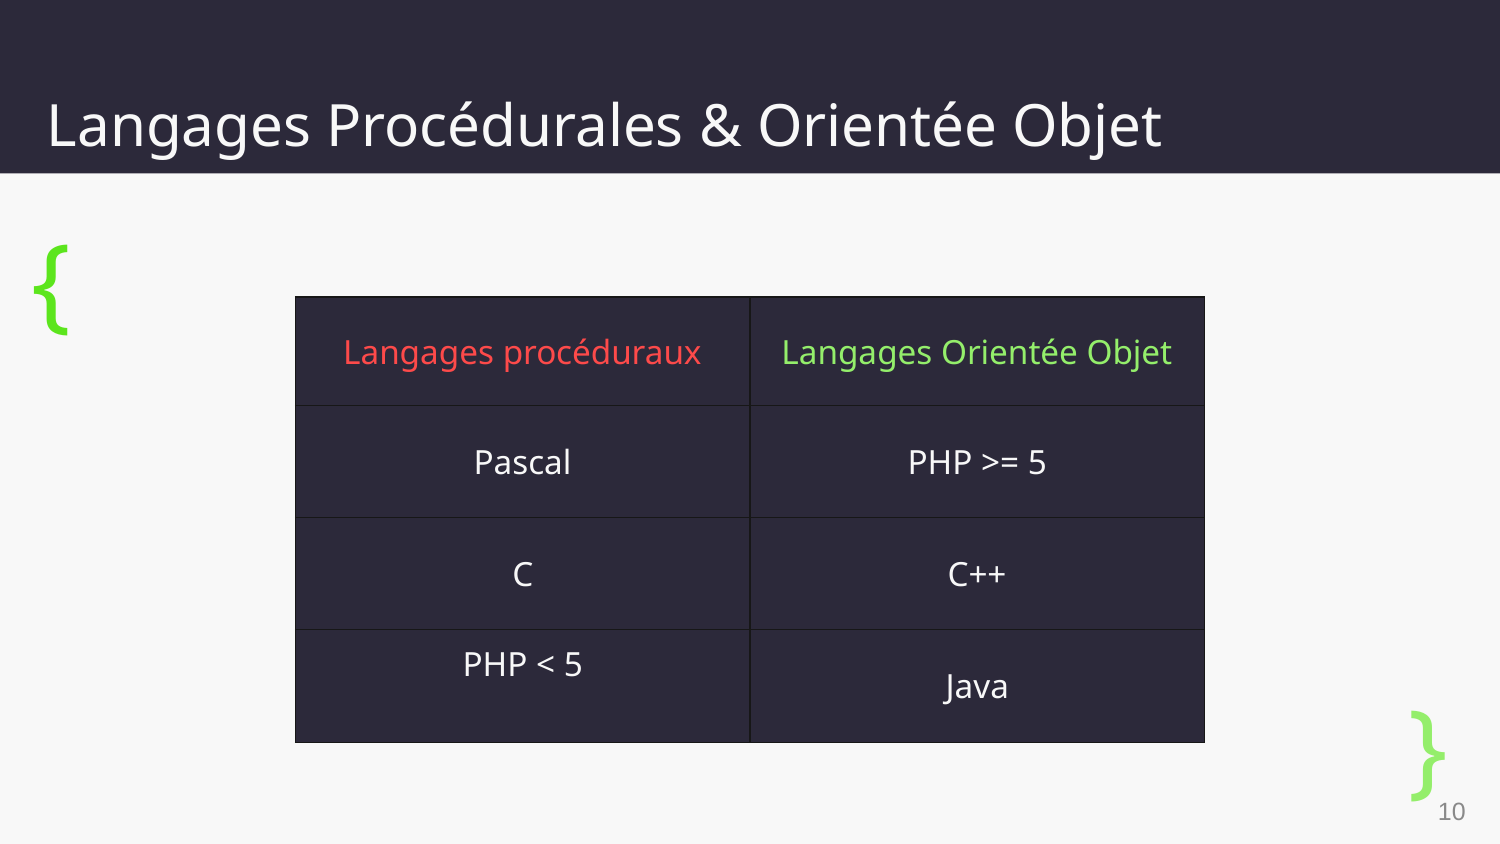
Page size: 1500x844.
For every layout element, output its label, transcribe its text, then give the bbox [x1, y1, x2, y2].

text_box { [16, 200, 133, 344]
slide_number ‹#› [1393, 788, 1481, 834]
table_header Langages Orientée Objet [751, 298, 1204, 405]
table_cell Java [751, 630, 1204, 742]
table_cell PHP < 5 [296, 630, 749, 742]
text_box } [1393, 666, 1479, 788]
table_cell PHP >= 5 [751, 406, 1204, 517]
table_header Langages procéduraux [296, 298, 749, 405]
table_cell C++ [751, 518, 1204, 629]
table_cell Pascal [296, 406, 749, 517]
table_cell C [296, 518, 749, 629]
title Langages Procédurales & Orientée Objet [16, 72, 1500, 167]
